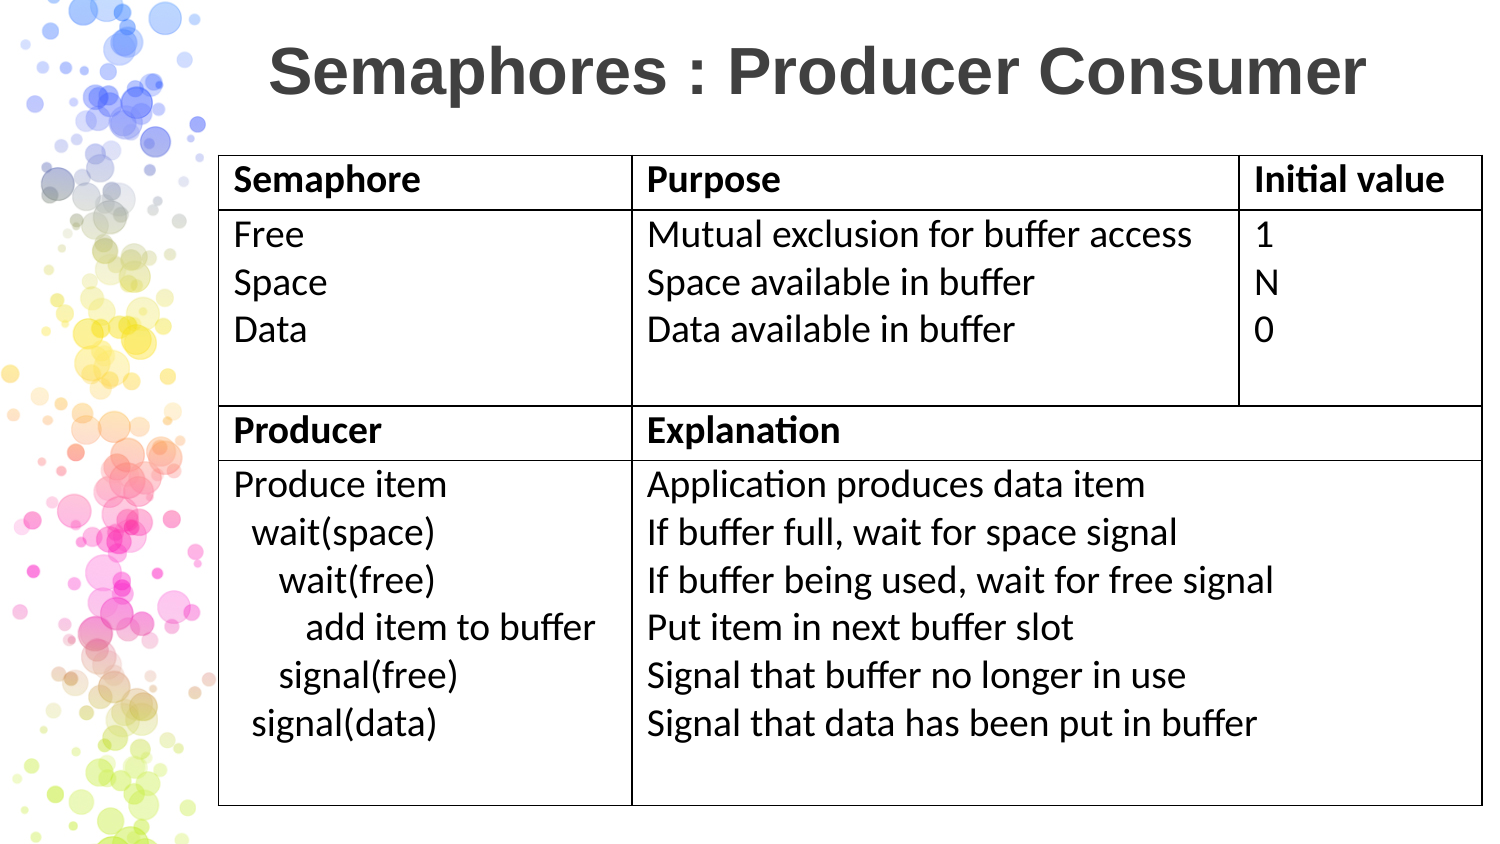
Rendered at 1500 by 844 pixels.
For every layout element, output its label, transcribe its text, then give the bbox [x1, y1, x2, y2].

table_cell Producer [219, 407, 631, 460]
table_cell Mutual exclusion for buffer access Space available in buffer Data available in buffer [633, 211, 1238, 405]
table_header Semaphore [219, 156, 631, 209]
table_cell Application produces data item If buffer full, wait for space signal If buffer being used, wait for free signal Put item in next buffer slot Signal that buffer no longer in use Signal that data has been put in buffer [633, 461, 1481, 805]
table_cell 1 N 0 [1240, 211, 1481, 405]
table_header Initial value [1240, 156, 1481, 209]
table_header Purpose [633, 156, 1238, 209]
table_cell Free Space Data [219, 211, 631, 405]
table_cell Explanation [633, 407, 1481, 460]
title Semaphores : Producer Consumer [253, 4, 1500, 132]
picture [0, 0, 1500, 844]
table_cell Produce item wait(space) wait(free) add item to buffer signal(free) signal(data) [219, 461, 631, 805]
